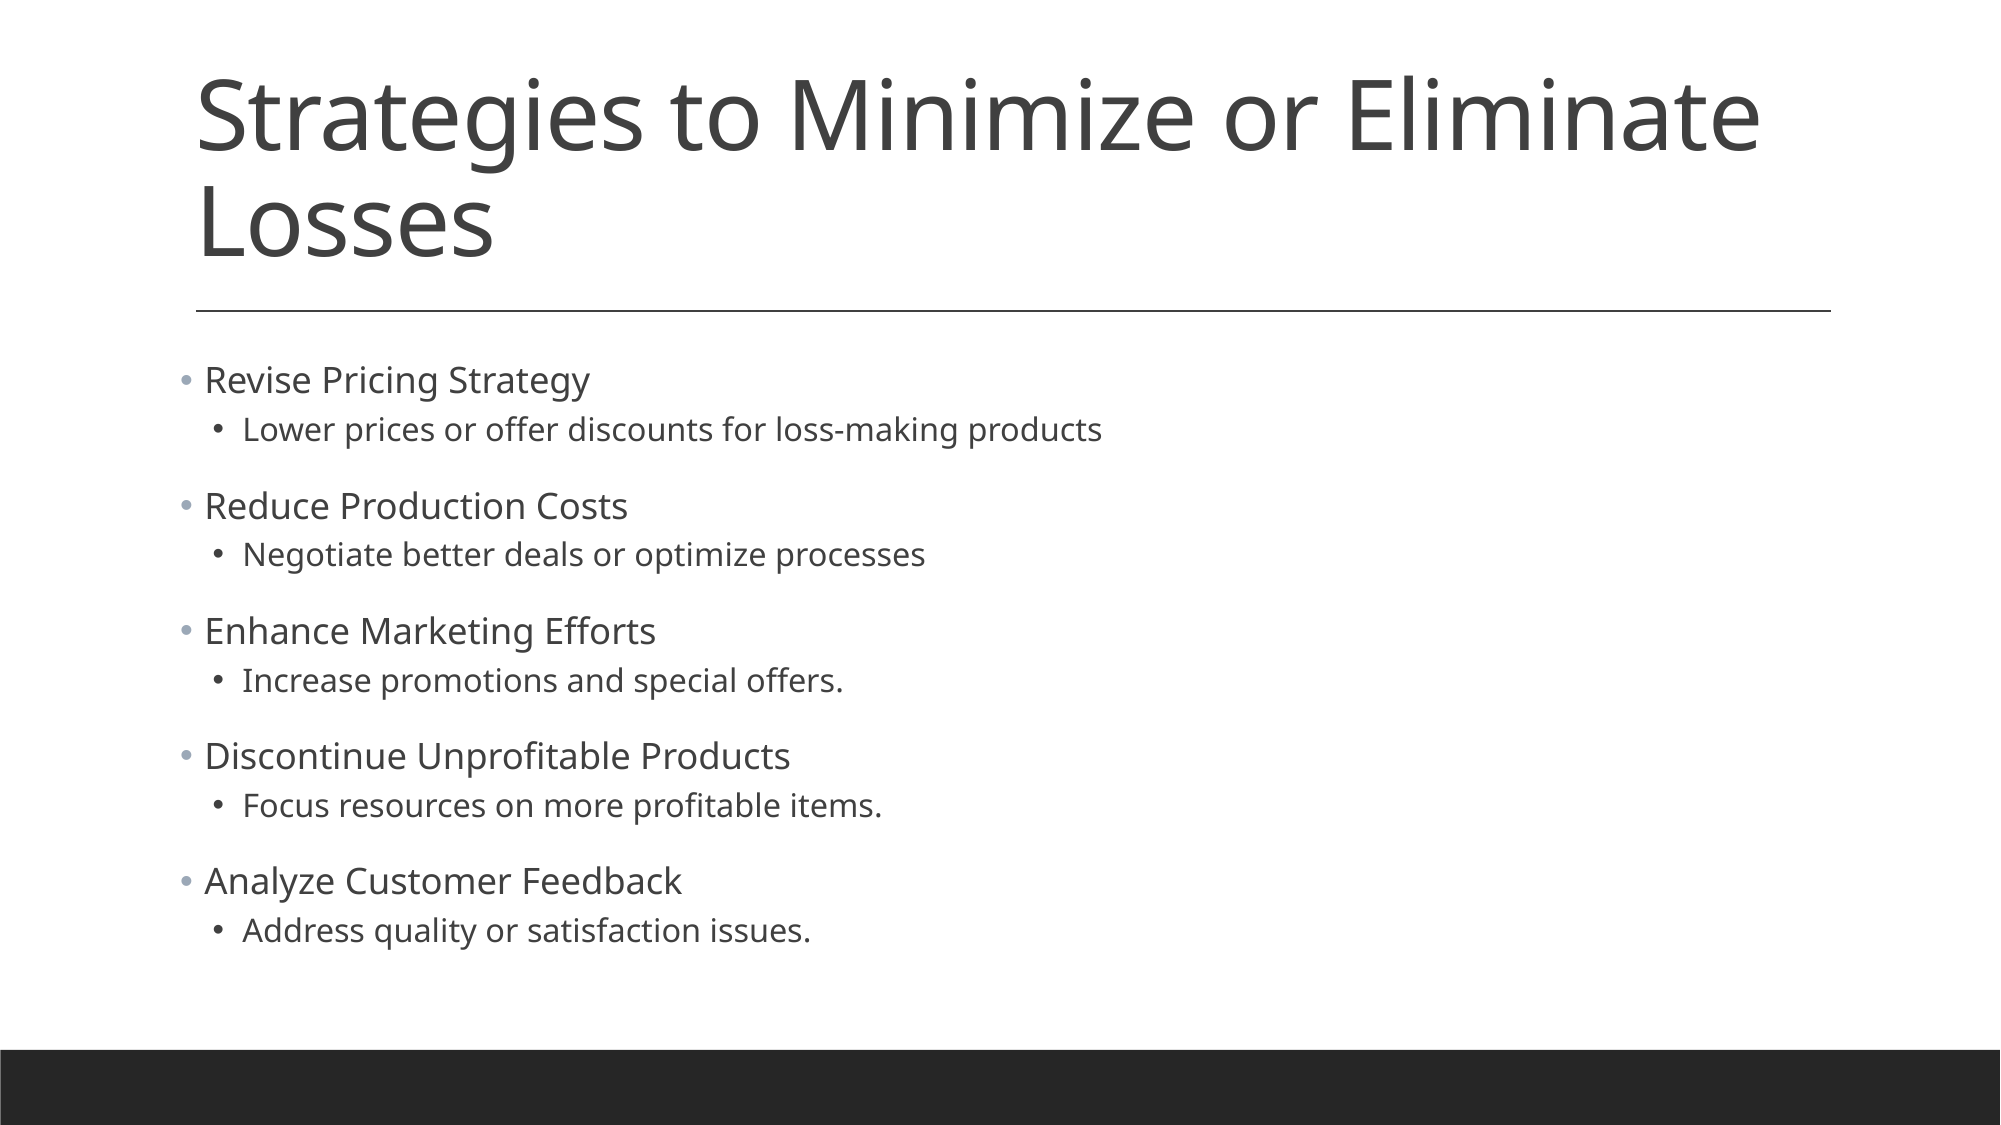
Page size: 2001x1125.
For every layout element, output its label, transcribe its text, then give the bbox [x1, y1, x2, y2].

title Strategies to Minimize or Eliminate Losses [180, 47, 1830, 285]
list Revise Pricing Strategy Lower prices or offer discounts for loss-making products Reduce Production Costs Negotiate better deals or optimize processes Enhance Marketing Efforts Increase promotions and special offers. Discontinue Unprofitable Products Focus resources on more profitable items. Analyze Customer Feedback Address quality or satisfaction issues. [180, 345, 1830, 963]
